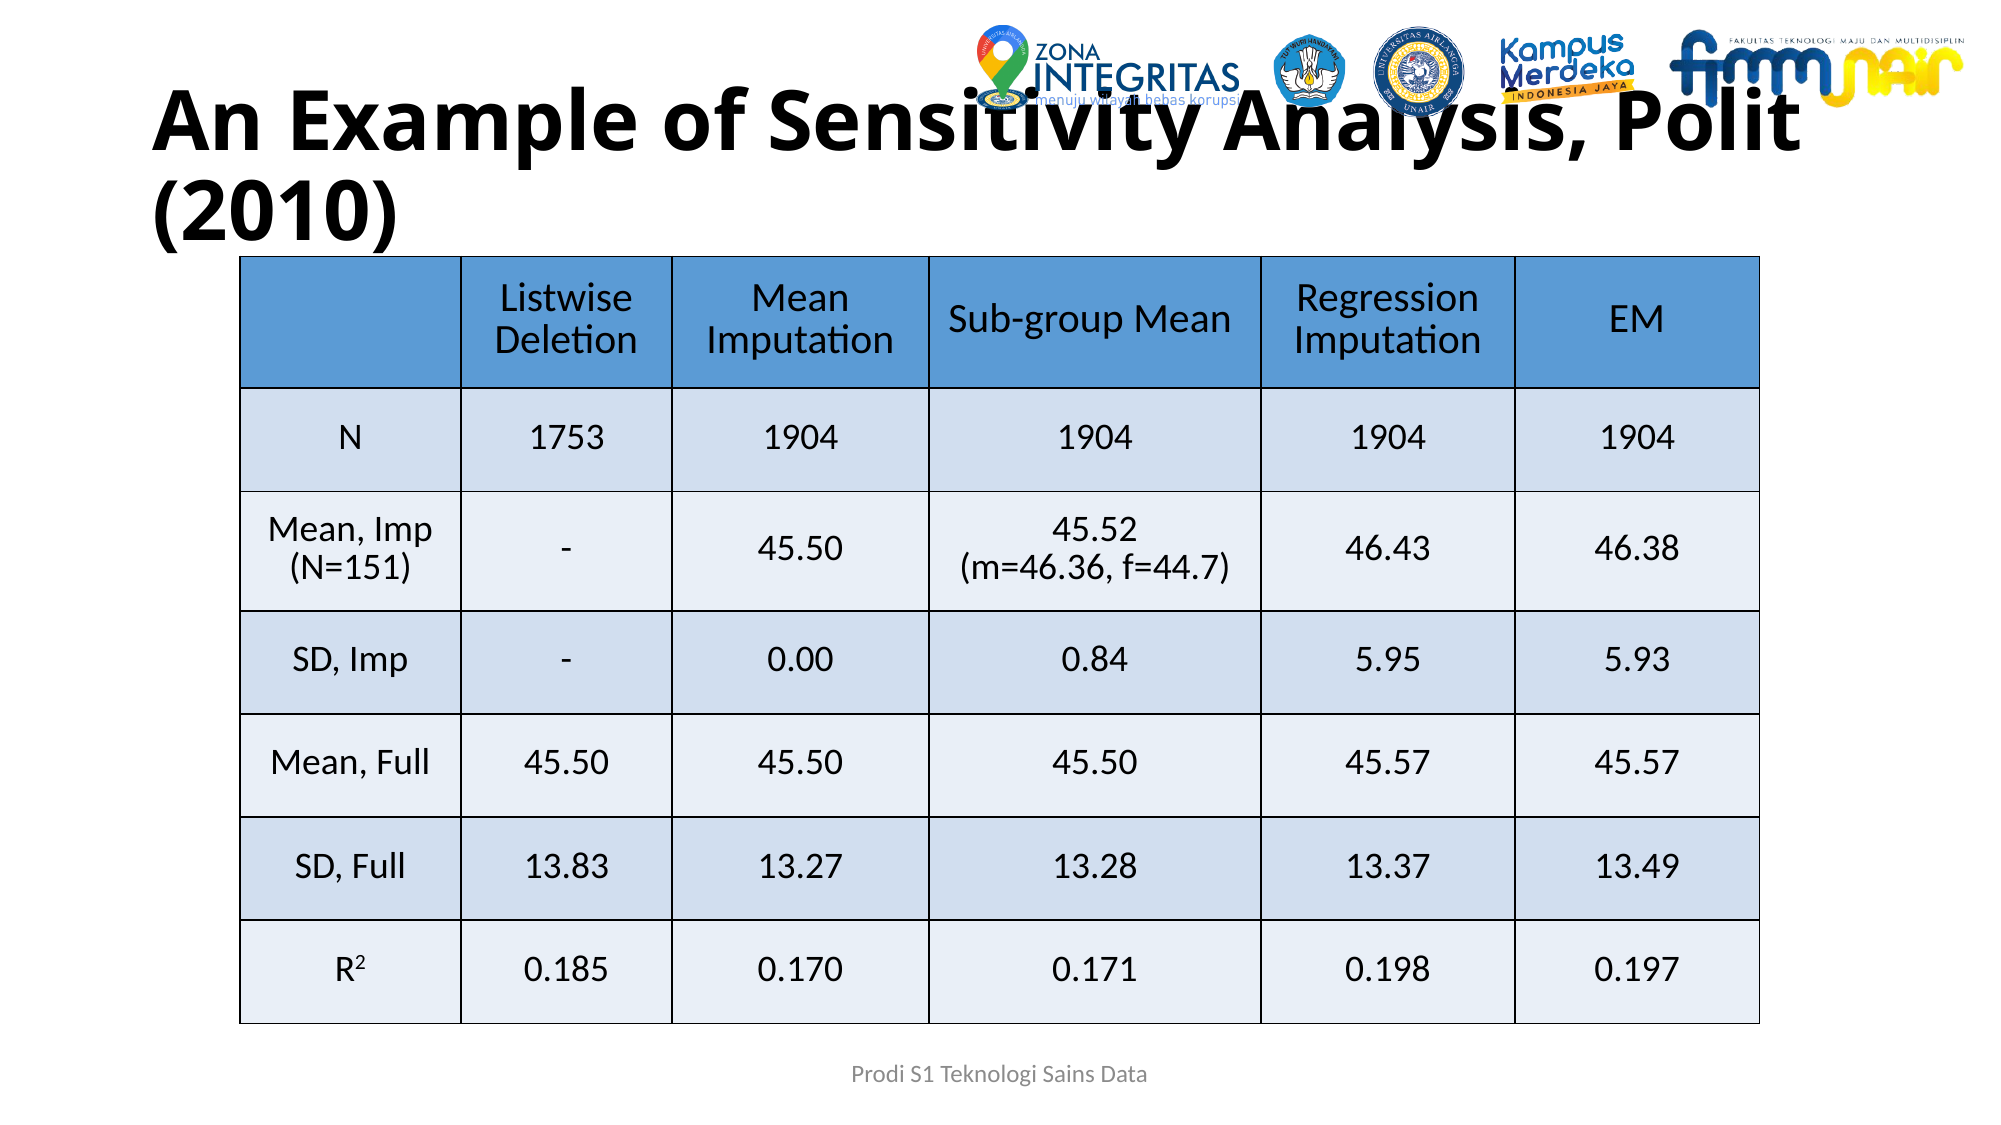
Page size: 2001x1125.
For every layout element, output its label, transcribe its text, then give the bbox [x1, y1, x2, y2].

table_cell 45.50 [930, 715, 1260, 816]
table_cell 5.93 [1516, 612, 1759, 713]
table_cell 0.00 [673, 612, 928, 713]
table_cell 0.197 [1516, 921, 1759, 1023]
table_cell 45.50 [673, 715, 928, 816]
table_cell 45.50 [673, 492, 928, 610]
table_cell 13.27 [673, 818, 928, 919]
table_cell 0.185 [462, 921, 671, 1023]
table_cell 45.52 (m=46.36, f=44.7) [930, 492, 1260, 610]
table_header [241, 257, 460, 387]
table_cell Mean, Imp (N=151) [241, 492, 460, 610]
table_cell N [241, 389, 460, 491]
table_header Sub-group Mean [930, 257, 1260, 387]
table_cell 46.43 [1262, 492, 1514, 610]
table_cell 13.83 [462, 818, 671, 919]
table_cell 0.84 [930, 612, 1260, 713]
table_cell - [462, 612, 671, 713]
title An Example of Sensitivity Analysis, Polit (2010) [137, 59, 1863, 278]
table_cell 46.38 [1516, 492, 1759, 610]
table_cell 1753 [462, 389, 671, 491]
table_cell 0.171 [930, 921, 1260, 1023]
table_cell SD, Full [241, 818, 460, 919]
table_cell Mean, Full [241, 715, 460, 816]
table_cell 1904 [930, 389, 1260, 491]
table_cell 13.37 [1262, 818, 1514, 919]
table_header EM [1516, 257, 1759, 387]
table_cell 5.95 [1262, 612, 1514, 713]
table_cell 45.57 [1516, 715, 1759, 816]
table_cell 45.57 [1262, 715, 1514, 816]
table_cell 13.49 [1516, 818, 1759, 919]
table_cell 1904 [1262, 389, 1514, 491]
table_cell - [462, 492, 671, 610]
table_cell R2 [241, 921, 460, 1023]
table_cell 45.50 [462, 715, 671, 816]
table_cell 13.28 [930, 818, 1260, 919]
table_cell 0.170 [673, 921, 928, 1023]
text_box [974, 0, 1978, 252]
table_cell SD, Imp [241, 612, 460, 713]
footer Prodi S1 Teknologi Sains Data [662, 1042, 1338, 1103]
table_cell 1904 [1516, 389, 1759, 491]
table_cell 1904 [673, 389, 928, 491]
table_header Listwise Deletion [462, 257, 671, 387]
table_header Mean Imputation [673, 257, 928, 387]
table_cell 0.198 [1262, 921, 1514, 1023]
table_header Regression Imputation [1262, 257, 1514, 387]
